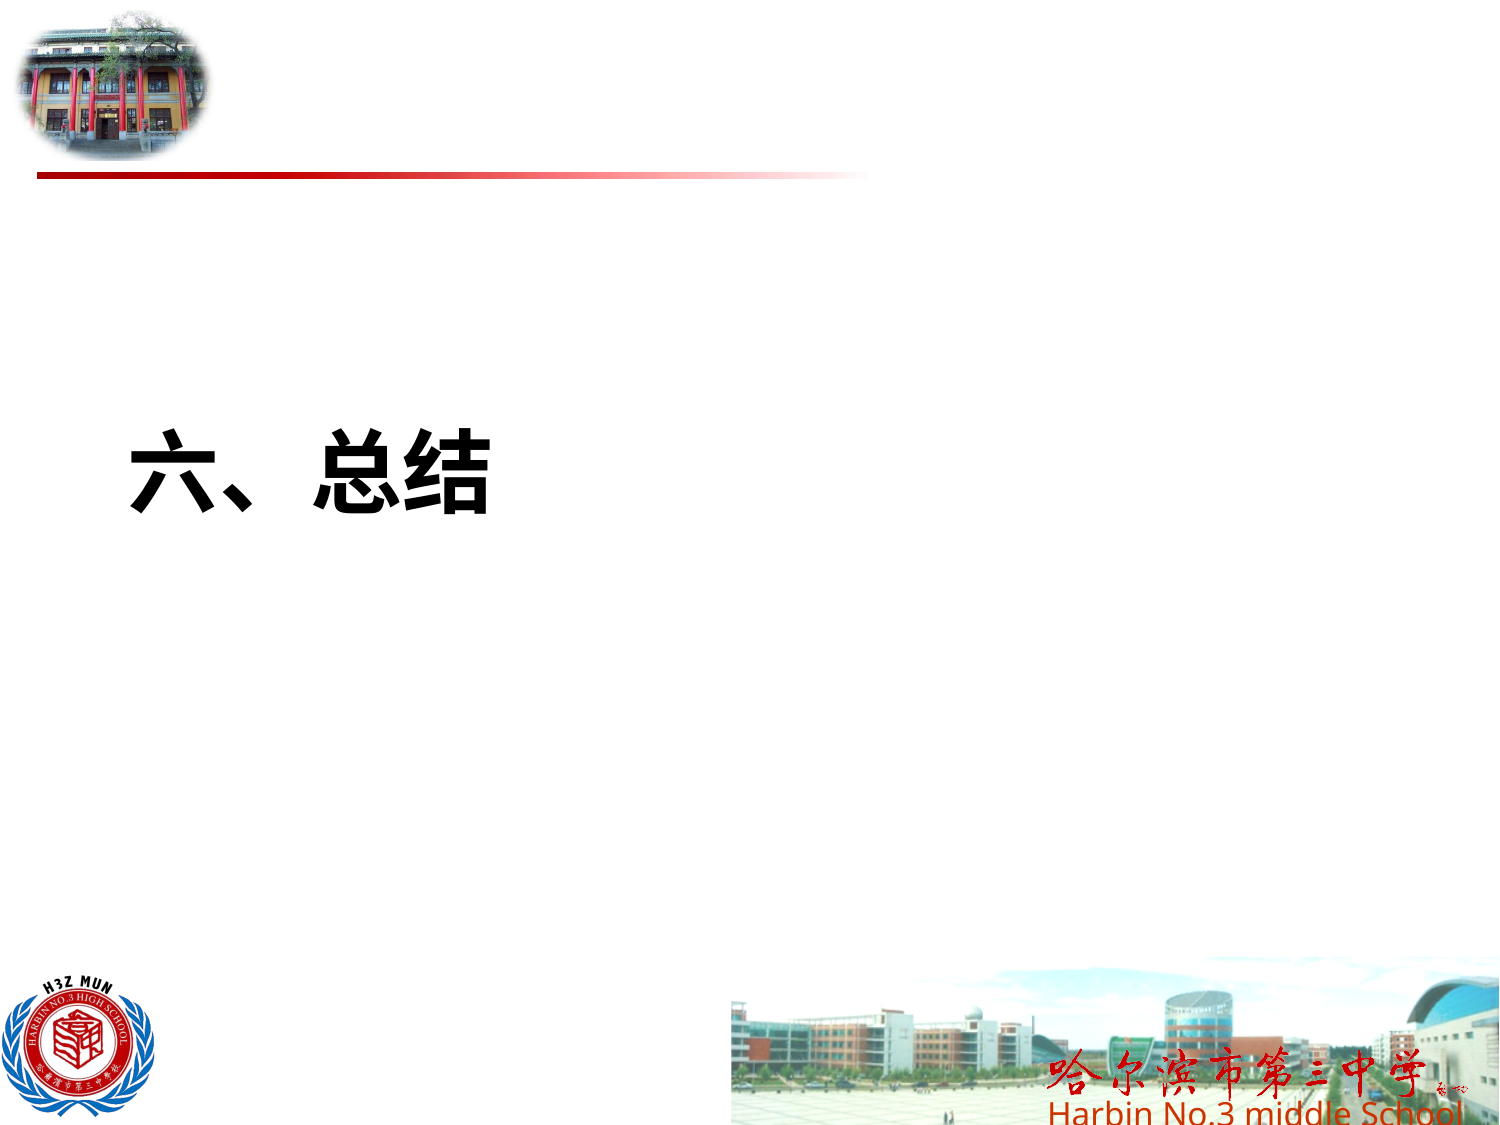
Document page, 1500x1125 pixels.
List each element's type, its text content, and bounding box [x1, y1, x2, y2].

title 六、总结 [112, 349, 1388, 591]
picture [0, 969, 156, 1125]
picture [11, 10, 219, 161]
picture [1045, 1046, 1471, 1106]
